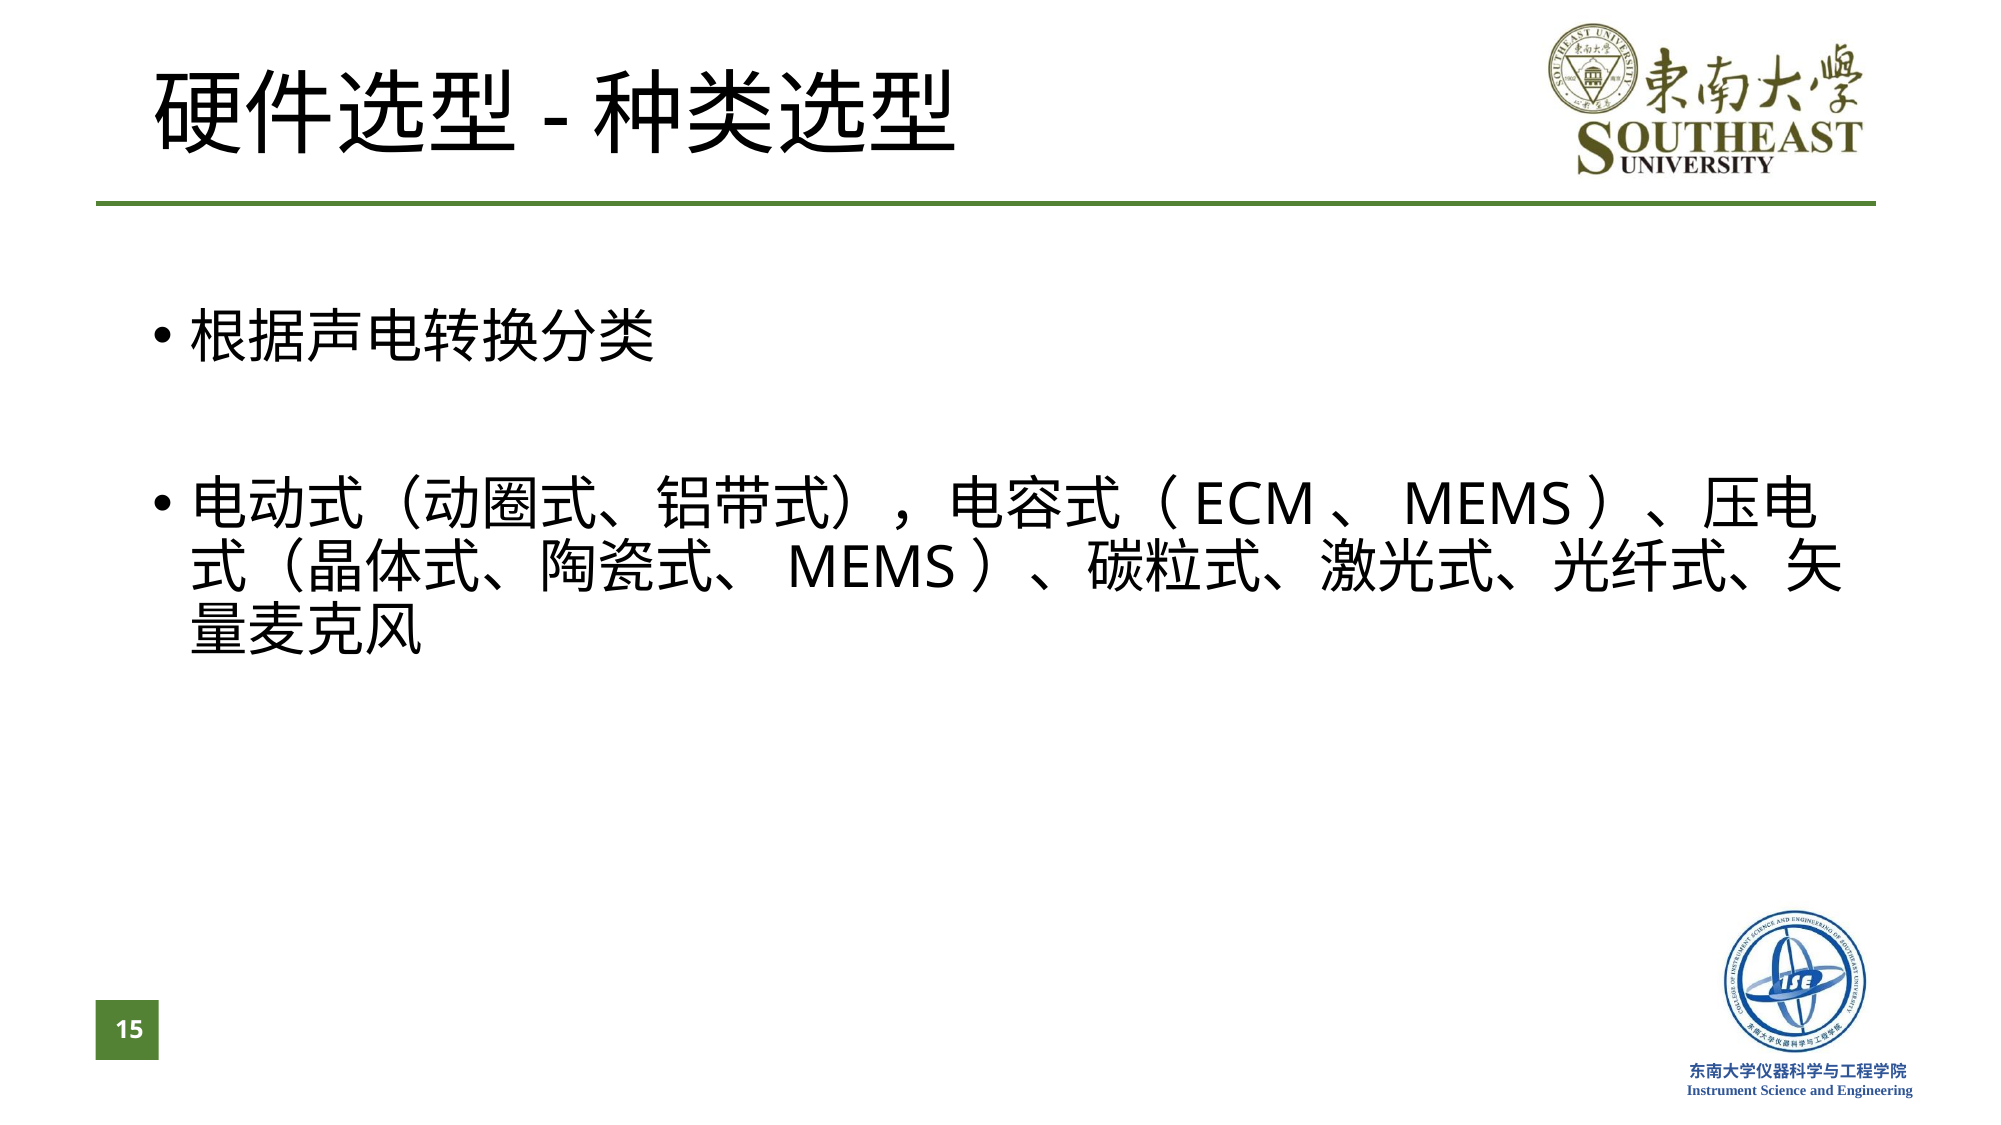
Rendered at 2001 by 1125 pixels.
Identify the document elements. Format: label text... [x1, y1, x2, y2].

title 硬件选型-种类选型 [137, 59, 1863, 278]
picture [1532, 9, 1876, 184]
slide_number 15 [95, 1000, 159, 1060]
list 根据声电转换分类 电动式（动圈式、铝带式），电容式（ECM、MEMS）、压电式（晶体式、陶瓷式、MEMS）、碳粒式、激光式、光纤式、矢量麦克风 [137, 299, 1863, 1014]
picture [1698, 901, 1876, 1062]
